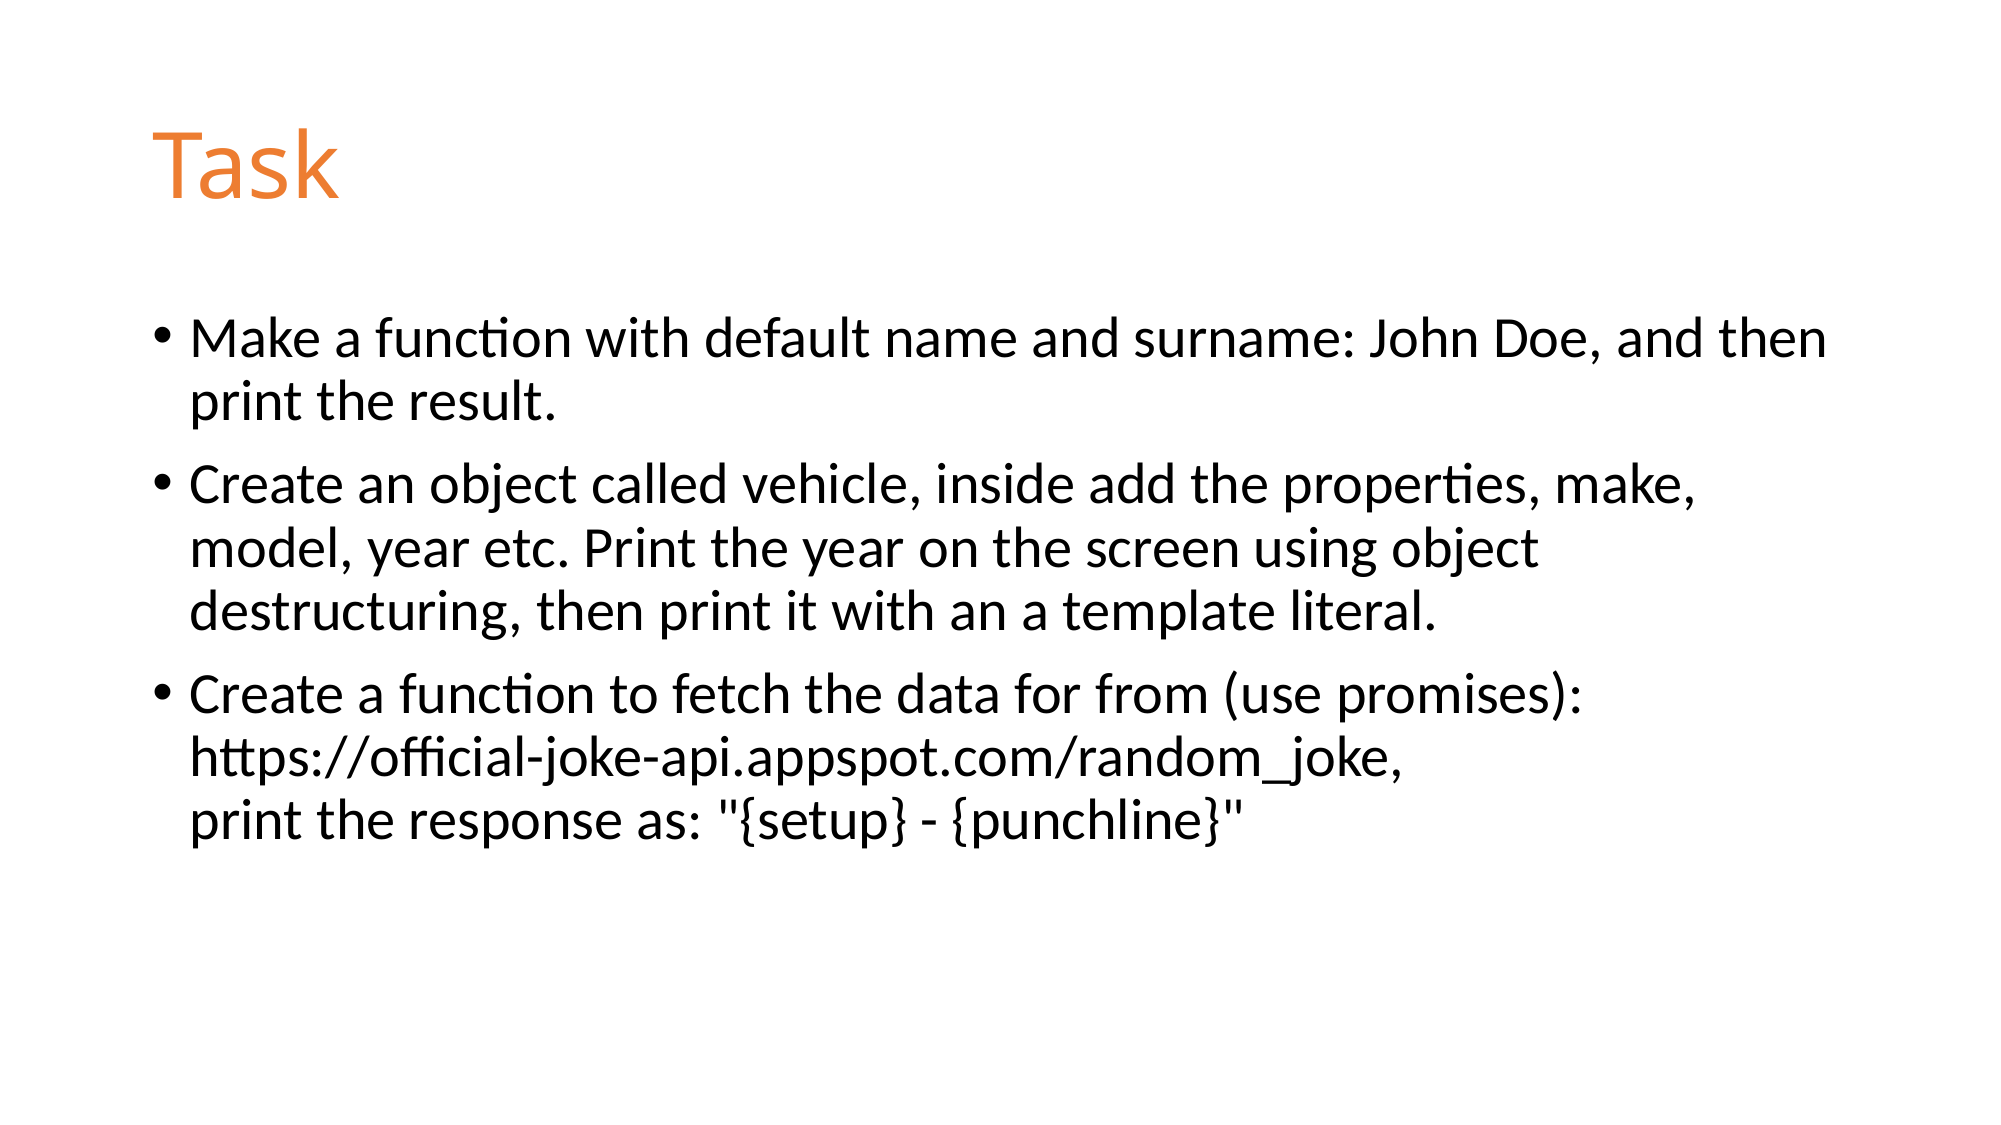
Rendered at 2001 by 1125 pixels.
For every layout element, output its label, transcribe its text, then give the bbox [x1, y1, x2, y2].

title Task [137, 59, 1863, 278]
list Make a function with default name and surname: John Doe, and then print the result. Create an object called vehicle, inside add the properties, make, model, year etc. Print the year on the screen using object destructuring, then print it with an a template literal. Create a function to fetch the data for from (use promises): https://official-joke-api.appspot.com/random_joke, print the response as: "{setup} - {punchline}" [137, 299, 1863, 1014]
